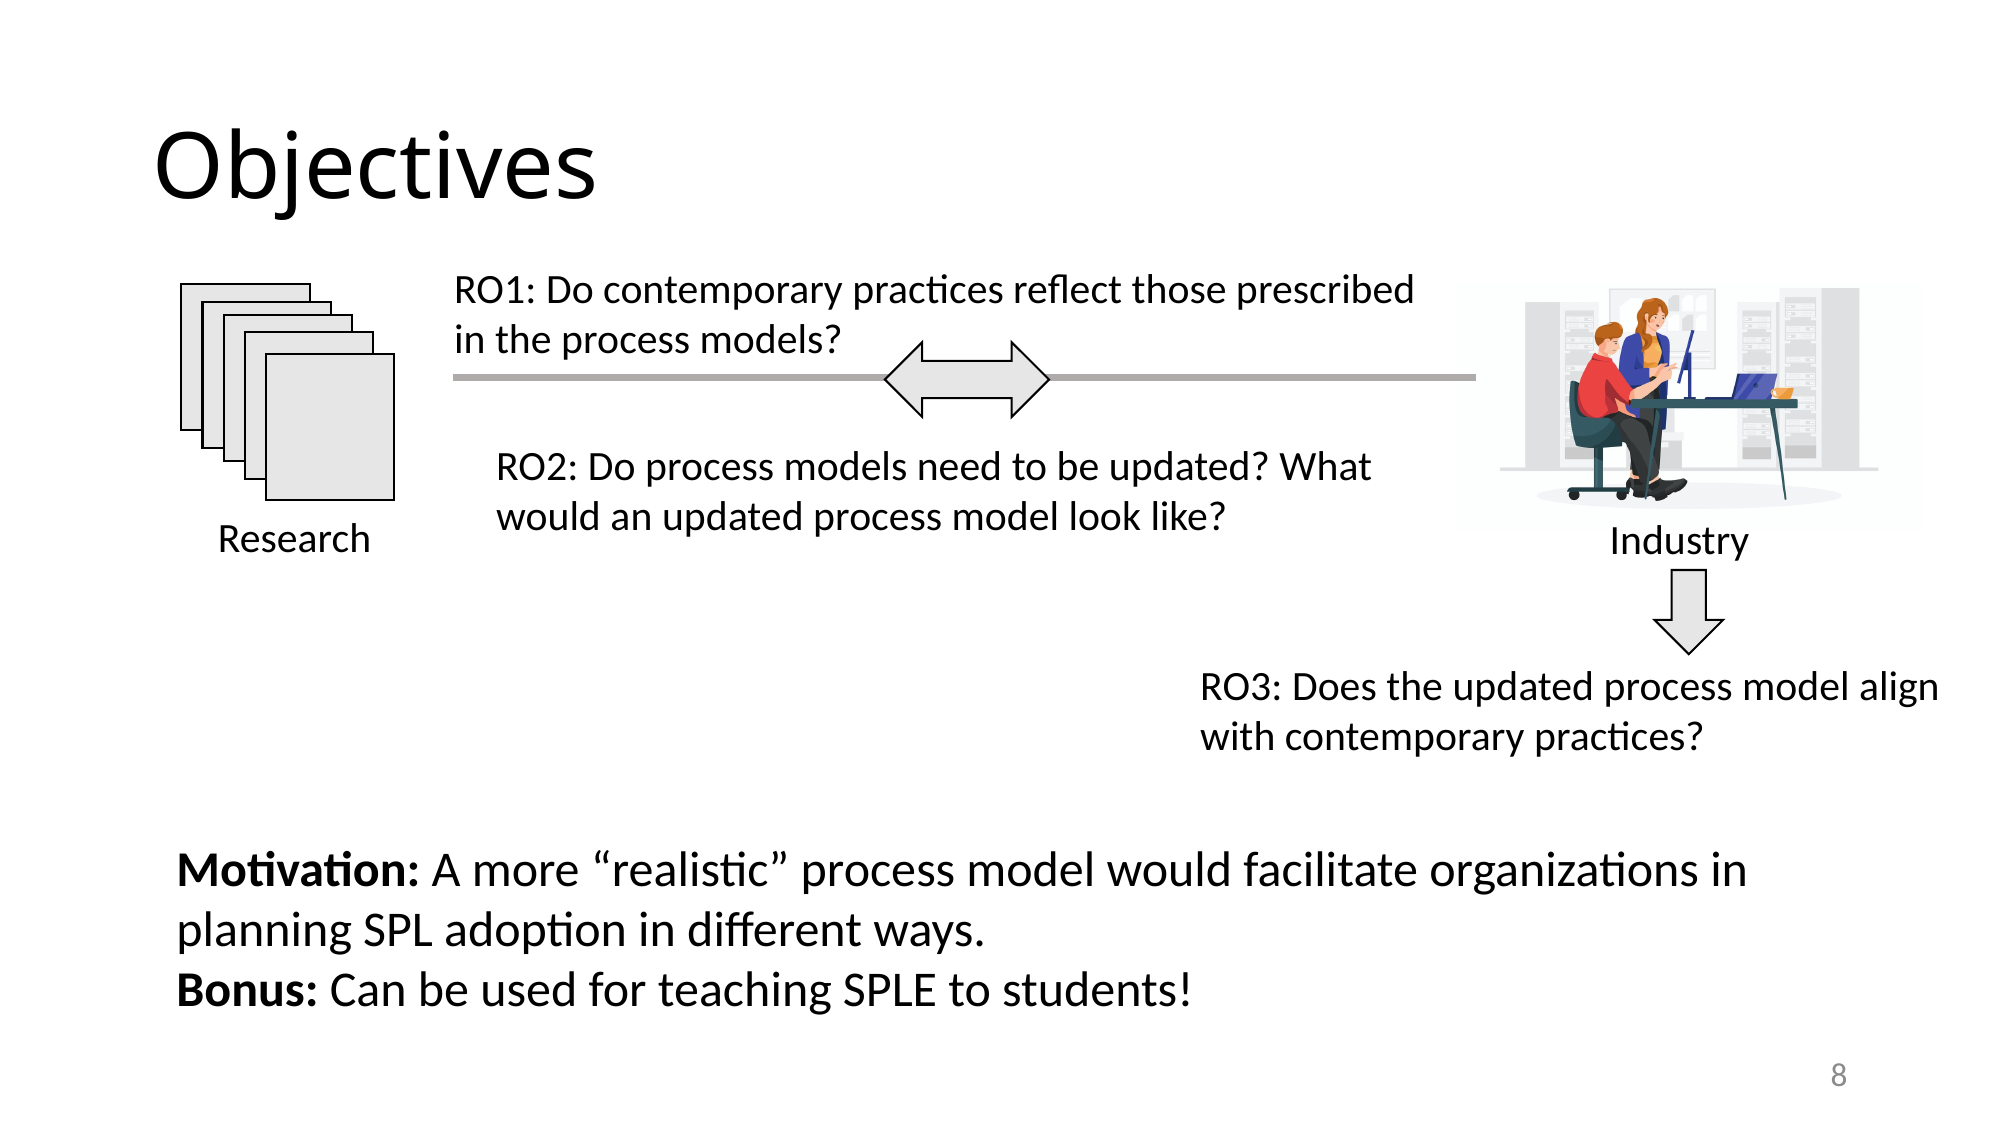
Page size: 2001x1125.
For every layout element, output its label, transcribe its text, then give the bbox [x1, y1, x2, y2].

picture [1454, 283, 1923, 530]
text_box [883, 378, 1051, 420]
text_box [265, 353, 395, 501]
text_box [1652, 571, 1726, 656]
text_box [201, 301, 332, 449]
text_box [223, 314, 353, 462]
text_box [885, 370, 1048, 377]
title Objectives [137, 59, 1863, 278]
text_box Research [203, 503, 415, 569]
text_box RO3: Does the updated process model align with contemporary practices? [1185, 651, 1972, 767]
text_box [180, 283, 311, 431]
text_box RO2: Do process models need to be updated? What would an updated process model look like? [481, 431, 1476, 547]
text_box [244, 331, 374, 480]
text_box Motivation: A more “realistic” process model would facilitate organizations in planning SPL adoption in different ways. Bonus: Can be used for teaching SPLE to students! [161, 828, 1937, 1024]
text_box RO1: Do contemporary practices reflect those prescribed in the process models? [439, 254, 1434, 370]
text_box Industry [1594, 530, 1807, 571]
slide_number 8 [1412, 1042, 1863, 1103]
